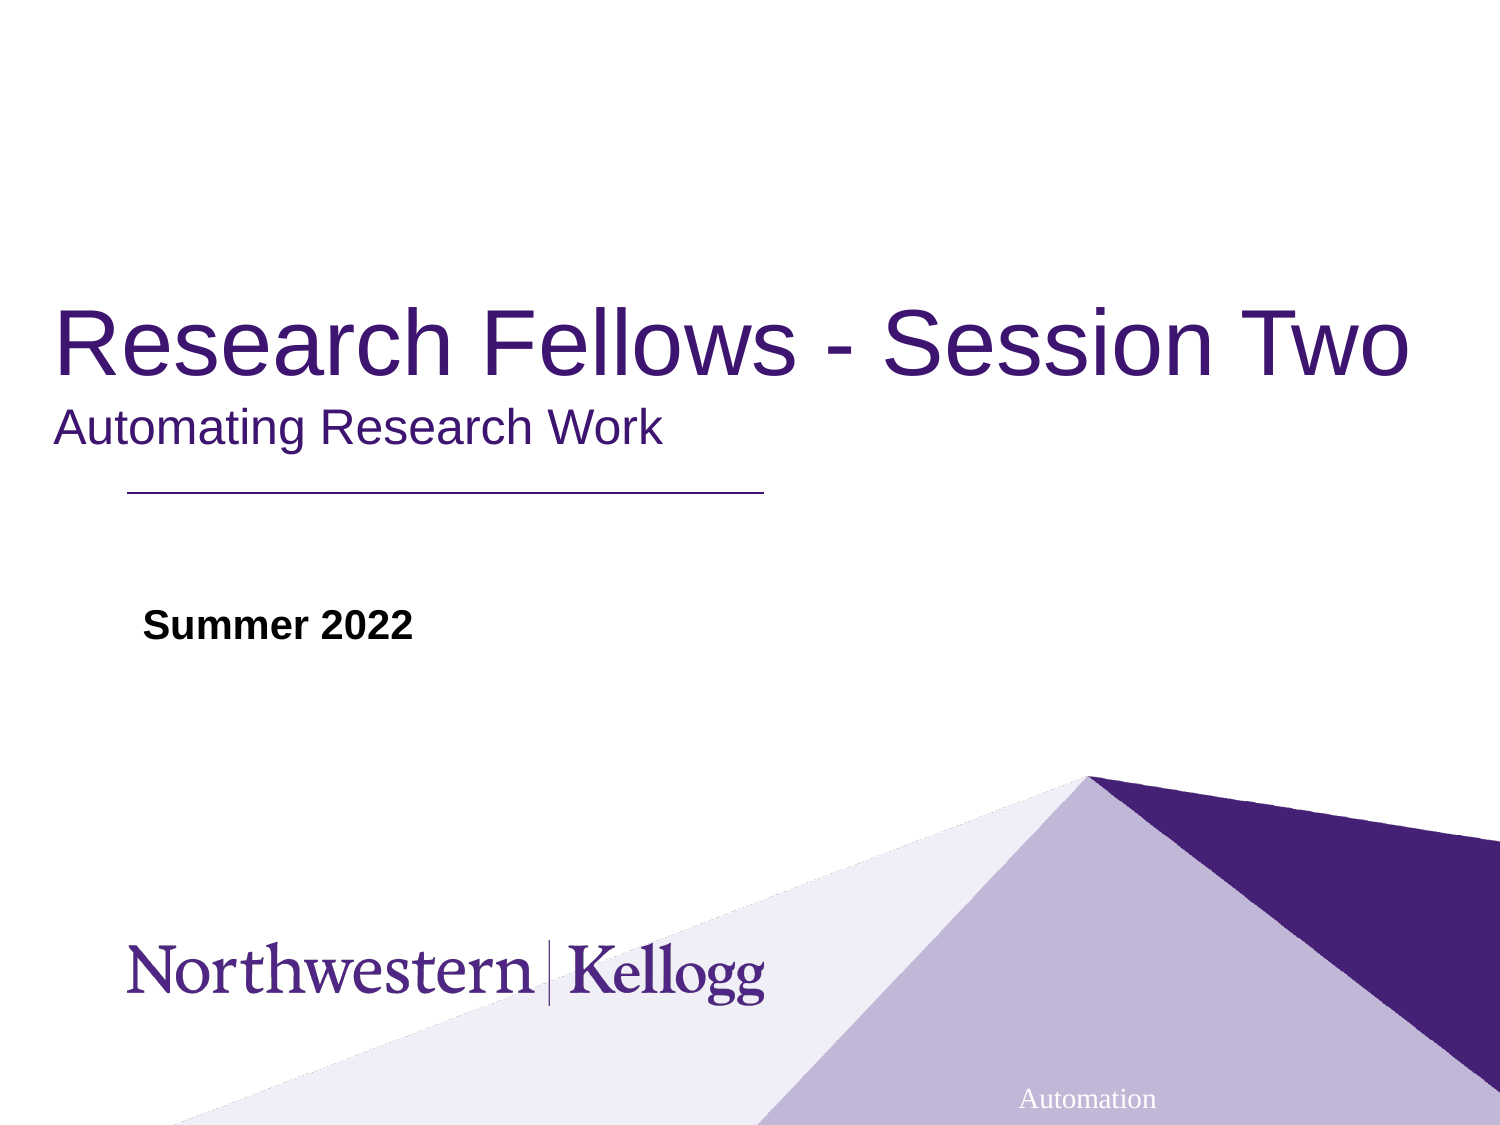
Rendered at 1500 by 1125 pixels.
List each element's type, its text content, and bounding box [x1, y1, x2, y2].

title Research Fellows - Session Two Automating Research Work [38, 109, 1500, 462]
picture [0, 0, 1500, 1125]
subtitle Summer 2022 [127, 531, 1425, 660]
footer Automation [750, 1067, 1425, 1125]
